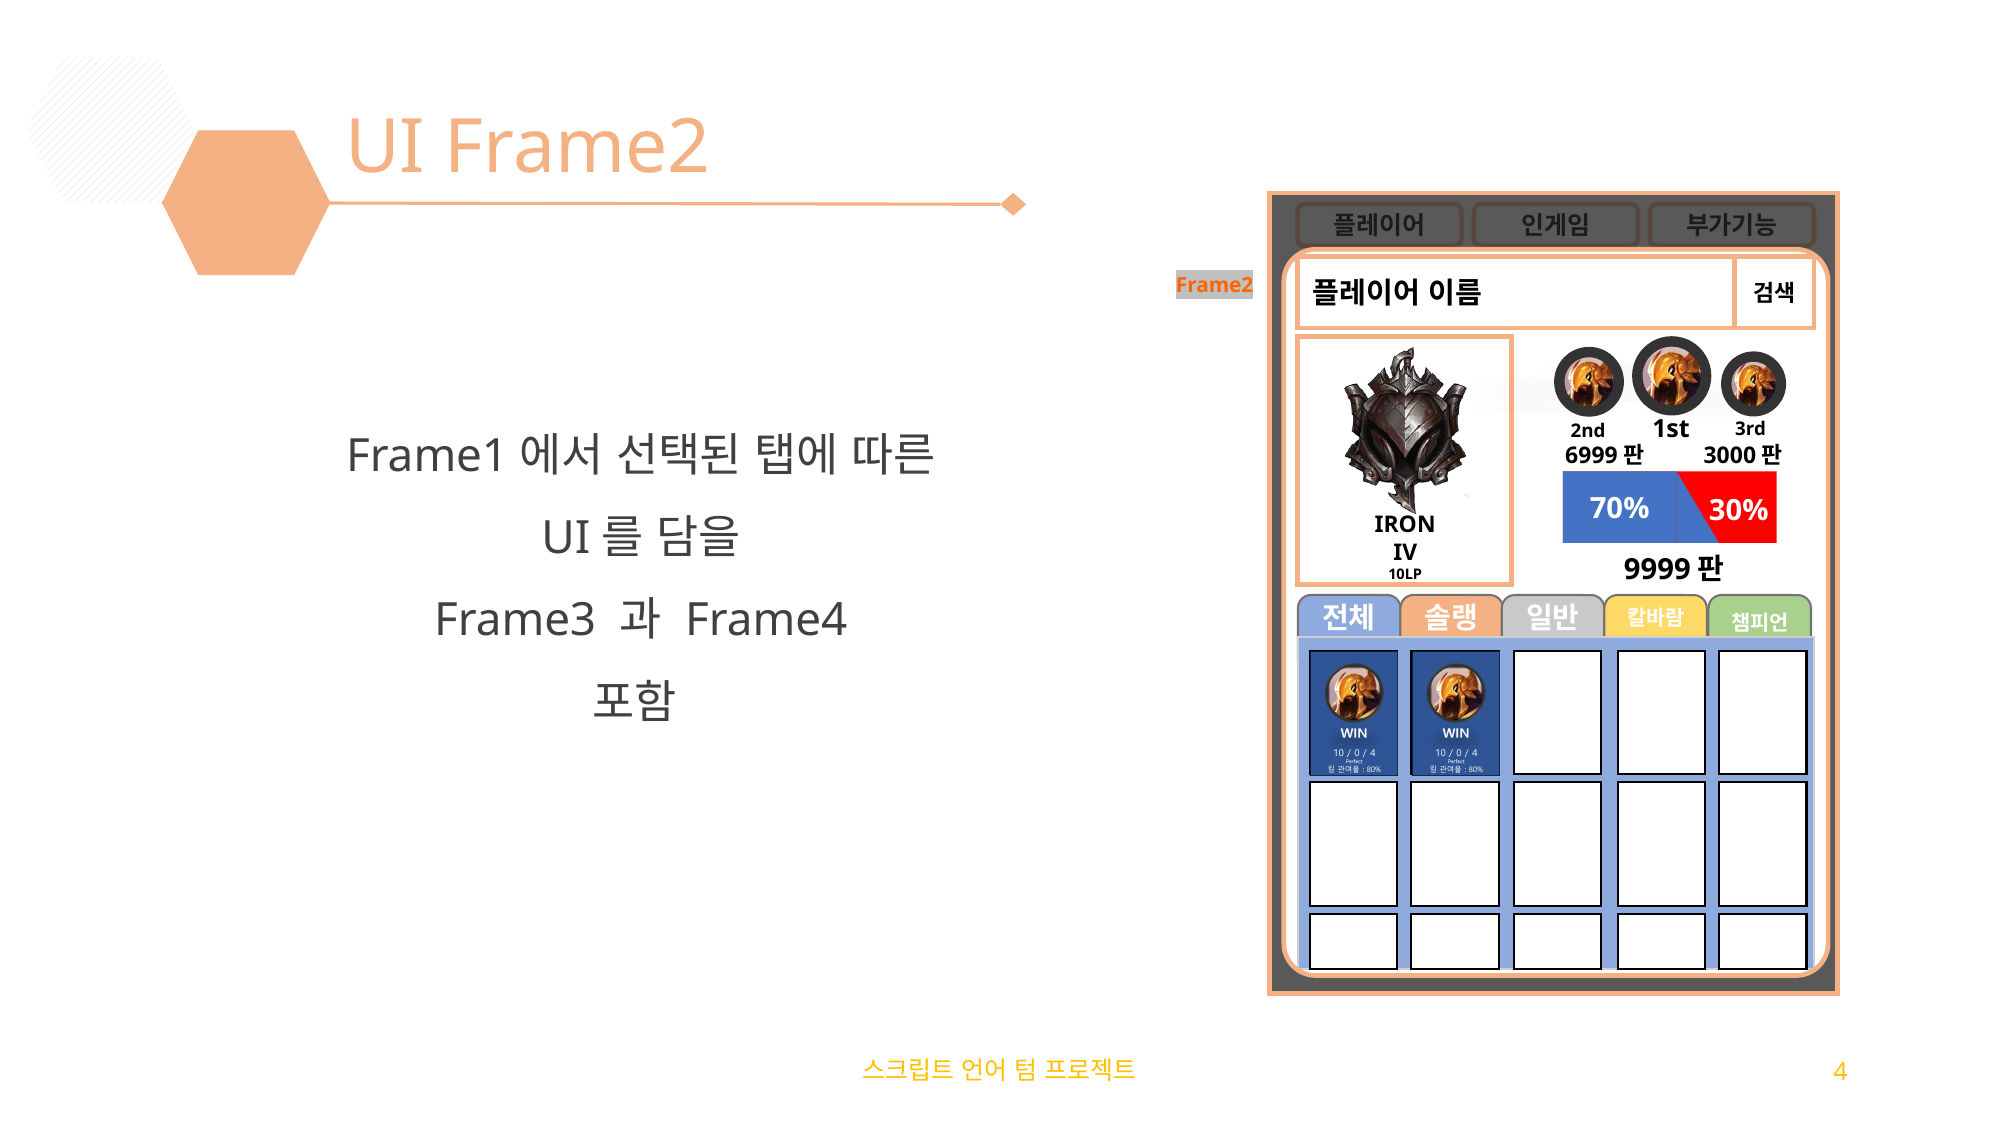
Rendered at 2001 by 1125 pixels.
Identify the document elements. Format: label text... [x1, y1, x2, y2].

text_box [26, 57, 1027, 276]
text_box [1269, 192, 1838, 994]
footer 스크립트 언어 텀 프로젝트 [662, 1042, 1338, 1103]
title UI Frame2 [330, 39, 1935, 257]
slide_number 4 [1412, 1042, 1863, 1103]
text_box Frame2 [1161, 264, 1269, 305]
text_box Frame1에서 선택된 탭에 따른 UI를 담을 Frame3 과 Frame4 포함 [281, 390, 1000, 735]
